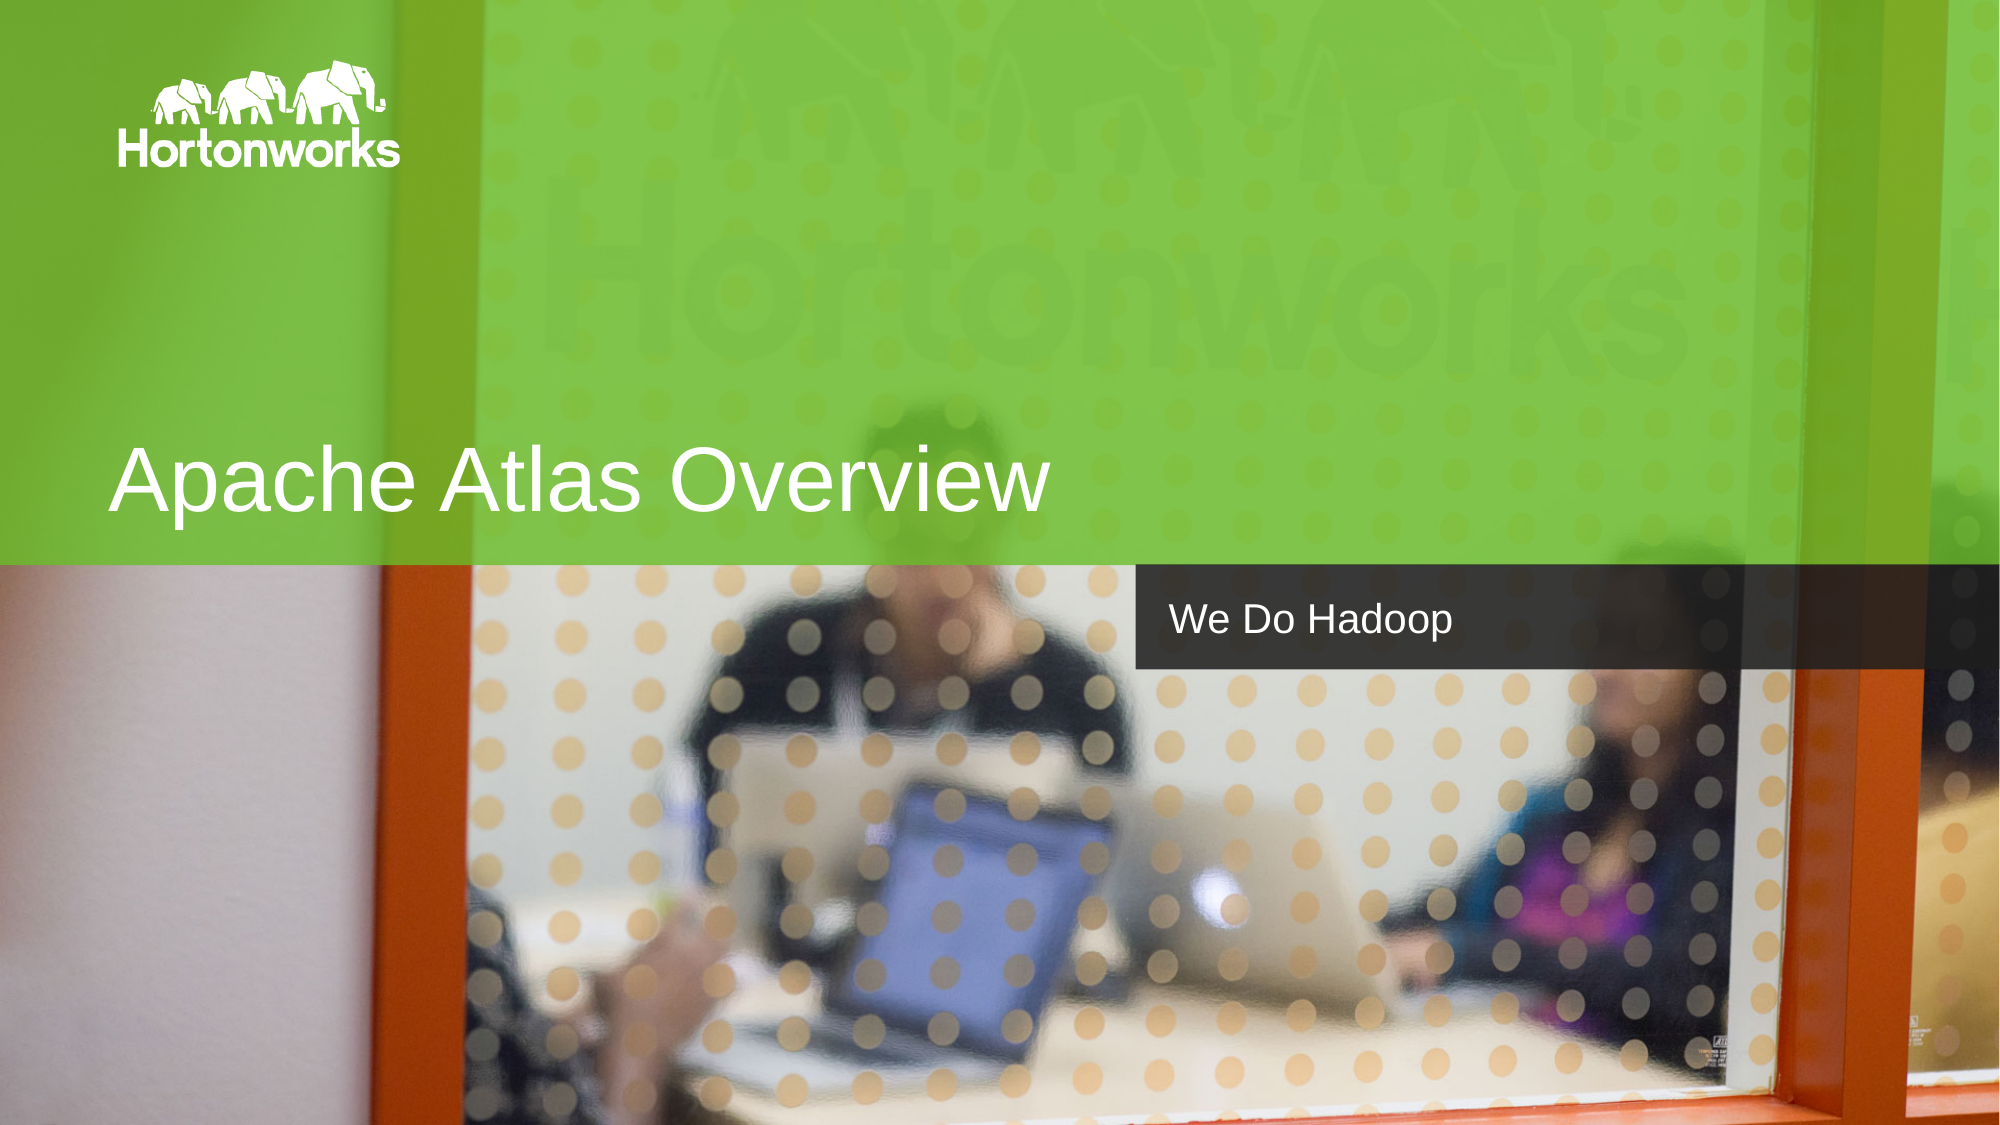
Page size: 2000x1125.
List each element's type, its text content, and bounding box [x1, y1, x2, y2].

title Apache Atlas Overview [93, 298, 1937, 537]
picture [0, 566, 2000, 1125]
picture [118, 58, 400, 168]
subtitle We Do Hadoop [1135, 564, 2000, 670]
